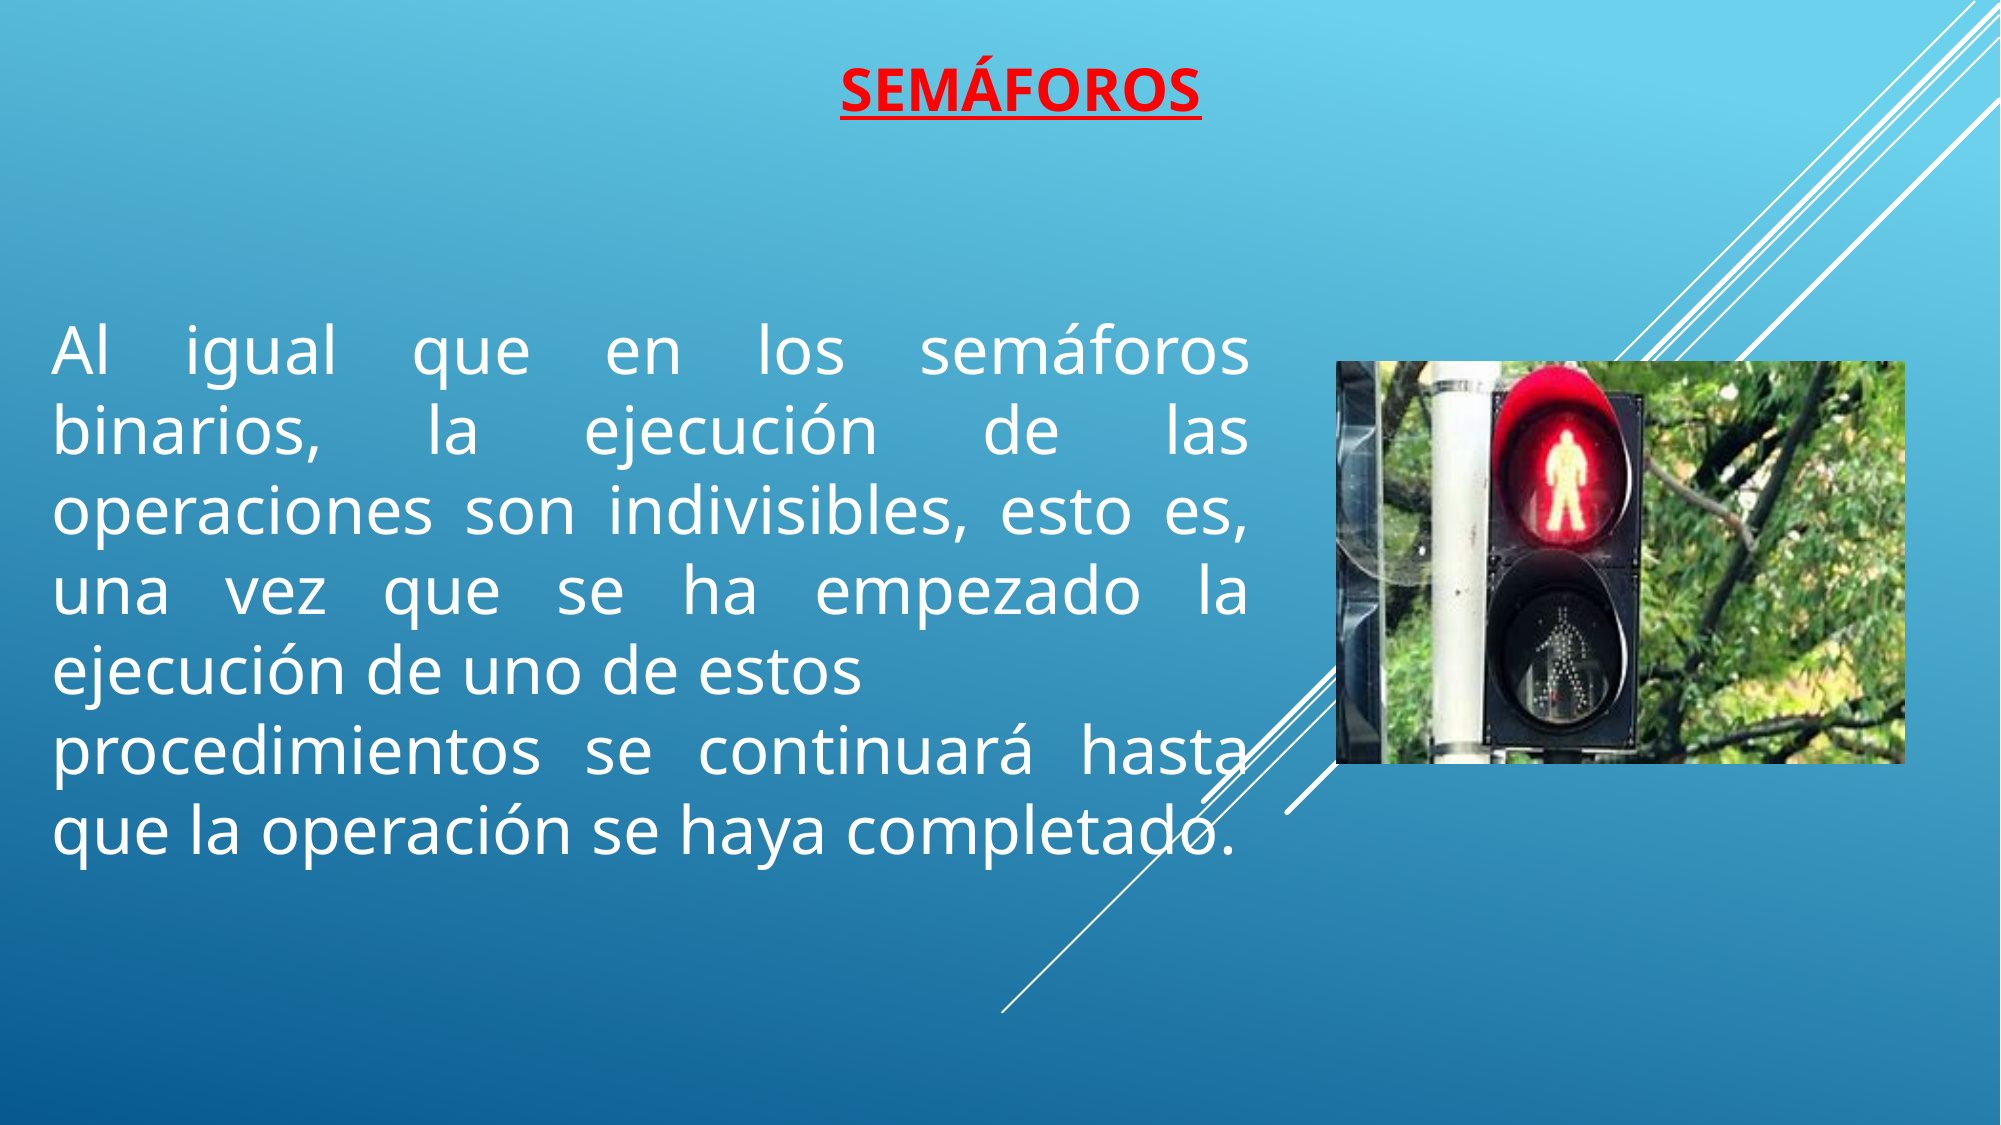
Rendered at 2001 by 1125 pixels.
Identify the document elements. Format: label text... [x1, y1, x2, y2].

text_box Al igual que en los semáforos binarios, la ejecución de las operaciones son indivisibles, esto es, una vez que se ha empezado la ejecución de uno de estos procedimientos se continuará hasta que la operación se haya completado. [36, 300, 1268, 955]
picture [1336, 361, 1905, 764]
title Semáforos [479, 19, 1563, 131]
